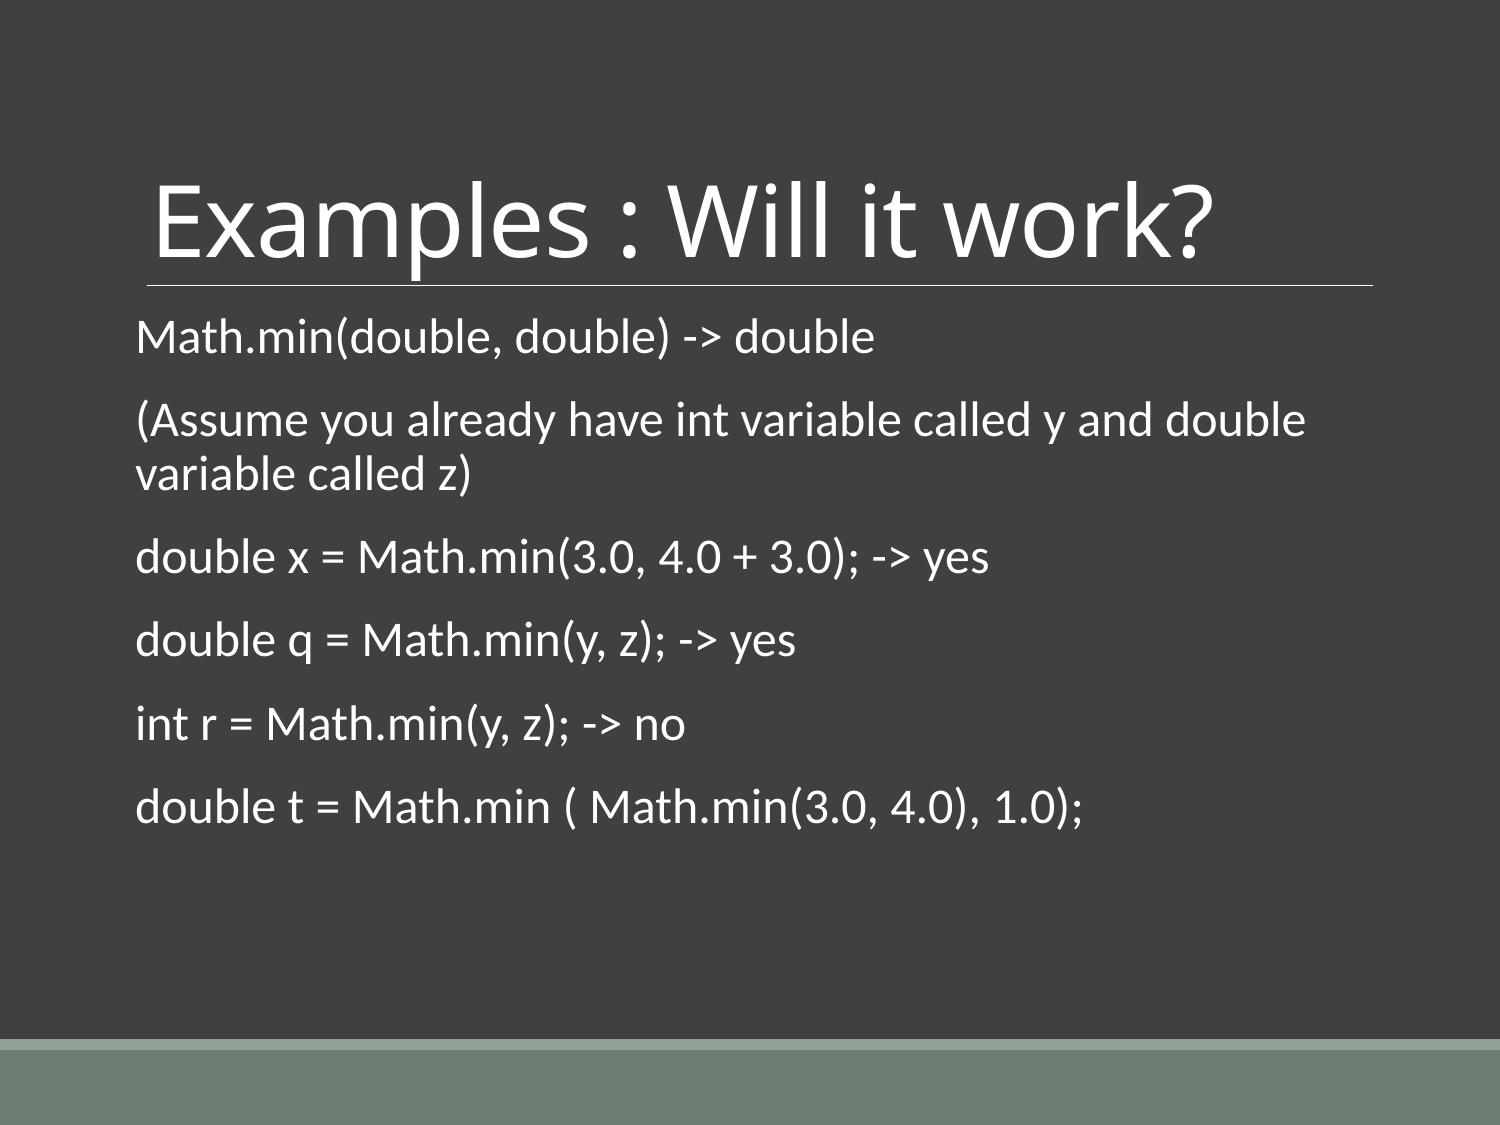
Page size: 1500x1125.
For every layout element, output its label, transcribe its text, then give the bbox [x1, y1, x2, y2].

title Examples : Will it work? [135, 47, 1373, 285]
list Math.min(double, double) -> double (Assume you already have int variable called y and double variable called z) double x = Math.min(3.0, 4.0 + 3.0); -> yes double q = Math.min(y, z); -> yes int r = Math.min(y, z); -> no double t = Math.min ( Math.min(3.0, 4.0), 1.0); [135, 302, 1373, 963]
